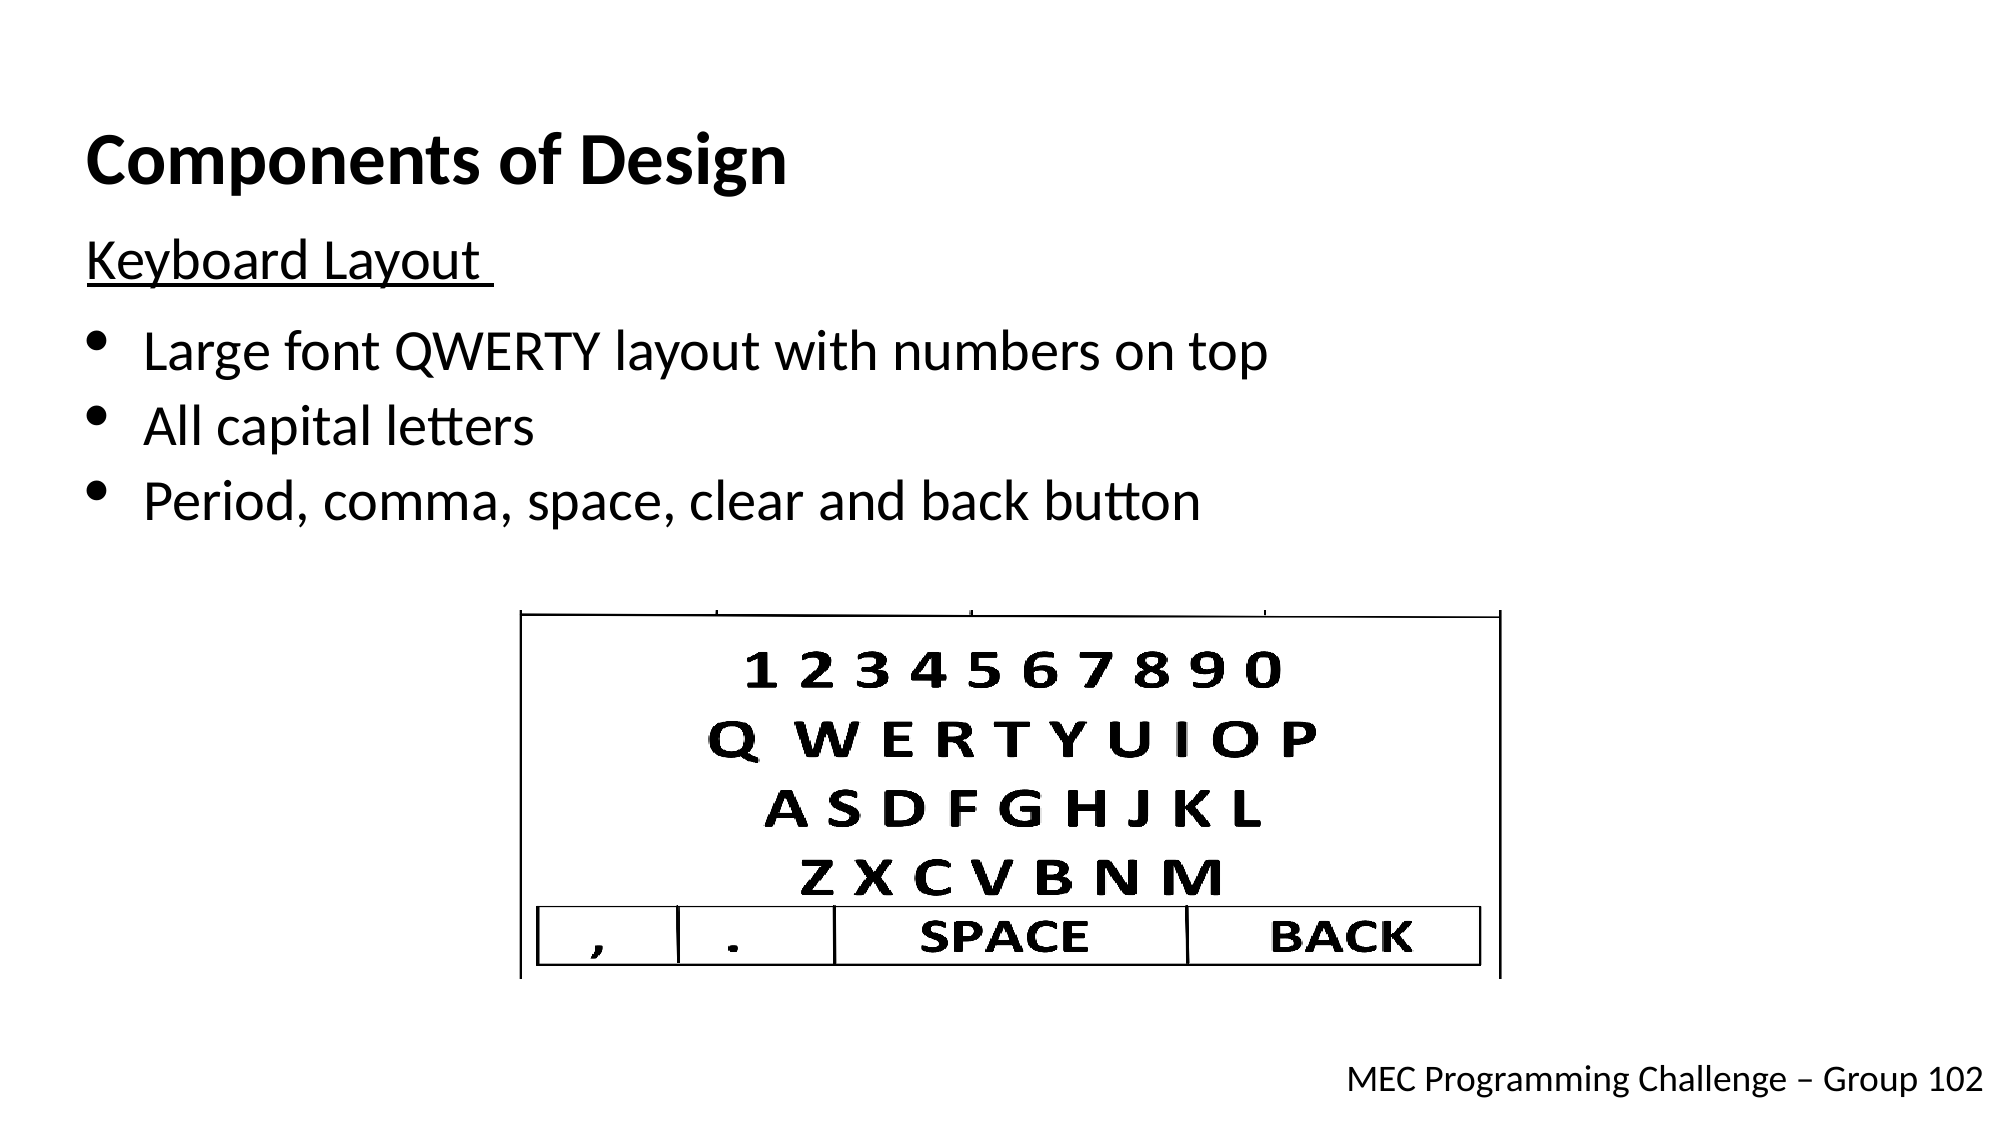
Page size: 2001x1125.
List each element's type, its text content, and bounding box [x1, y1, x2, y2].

text_box MEC Programming Challenge – Group 102 [1331, 1046, 2000, 1107]
text_box Components of Design Keyboard Layout Large font QWERTY layout with numbers on top All capital letters Period, comma, space, clear and back button [72, 95, 1636, 669]
picture [514, 610, 1516, 979]
